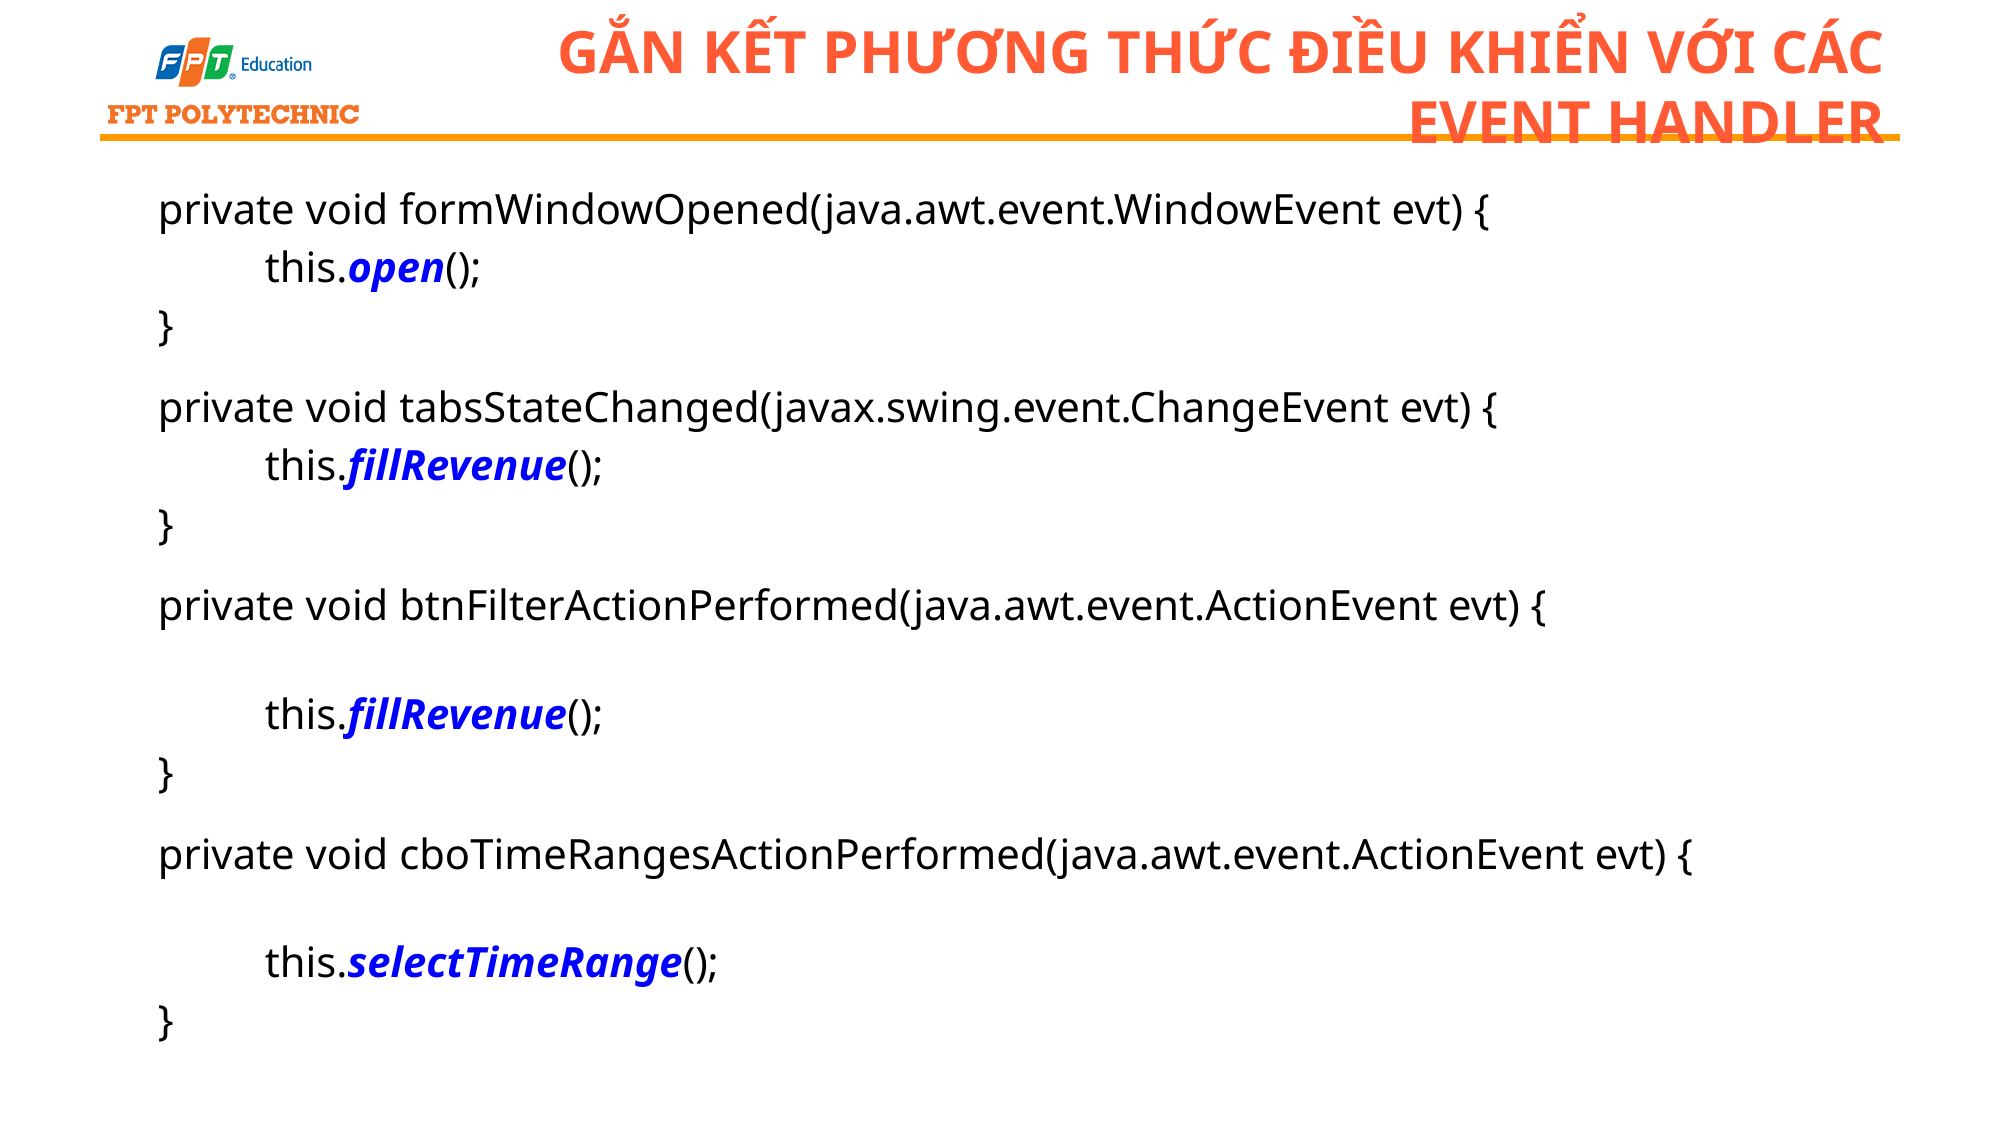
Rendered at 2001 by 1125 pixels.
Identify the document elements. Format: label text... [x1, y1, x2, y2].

picture [99, 135, 367, 143]
list private void formWindowOpened(java.awt.event.WindowEvent evt) { this.open(); } private void tabsStateChanged(javax.swing.event.ChangeEvent evt) { this.fillRevenue(); } private void btnFilterActionPerformed(java.awt.event.ActionEvent evt) { this.fillRevenue(); } private void cboTimeRangesActionPerformed(java.awt.event.ActionEvent evt) { this.selectTimeRange(); } [99, 174, 1900, 1000]
title Gắn kết phương thức điều khiển với các event handler [366, 45, 1900, 125]
picture [99, 25, 367, 134]
